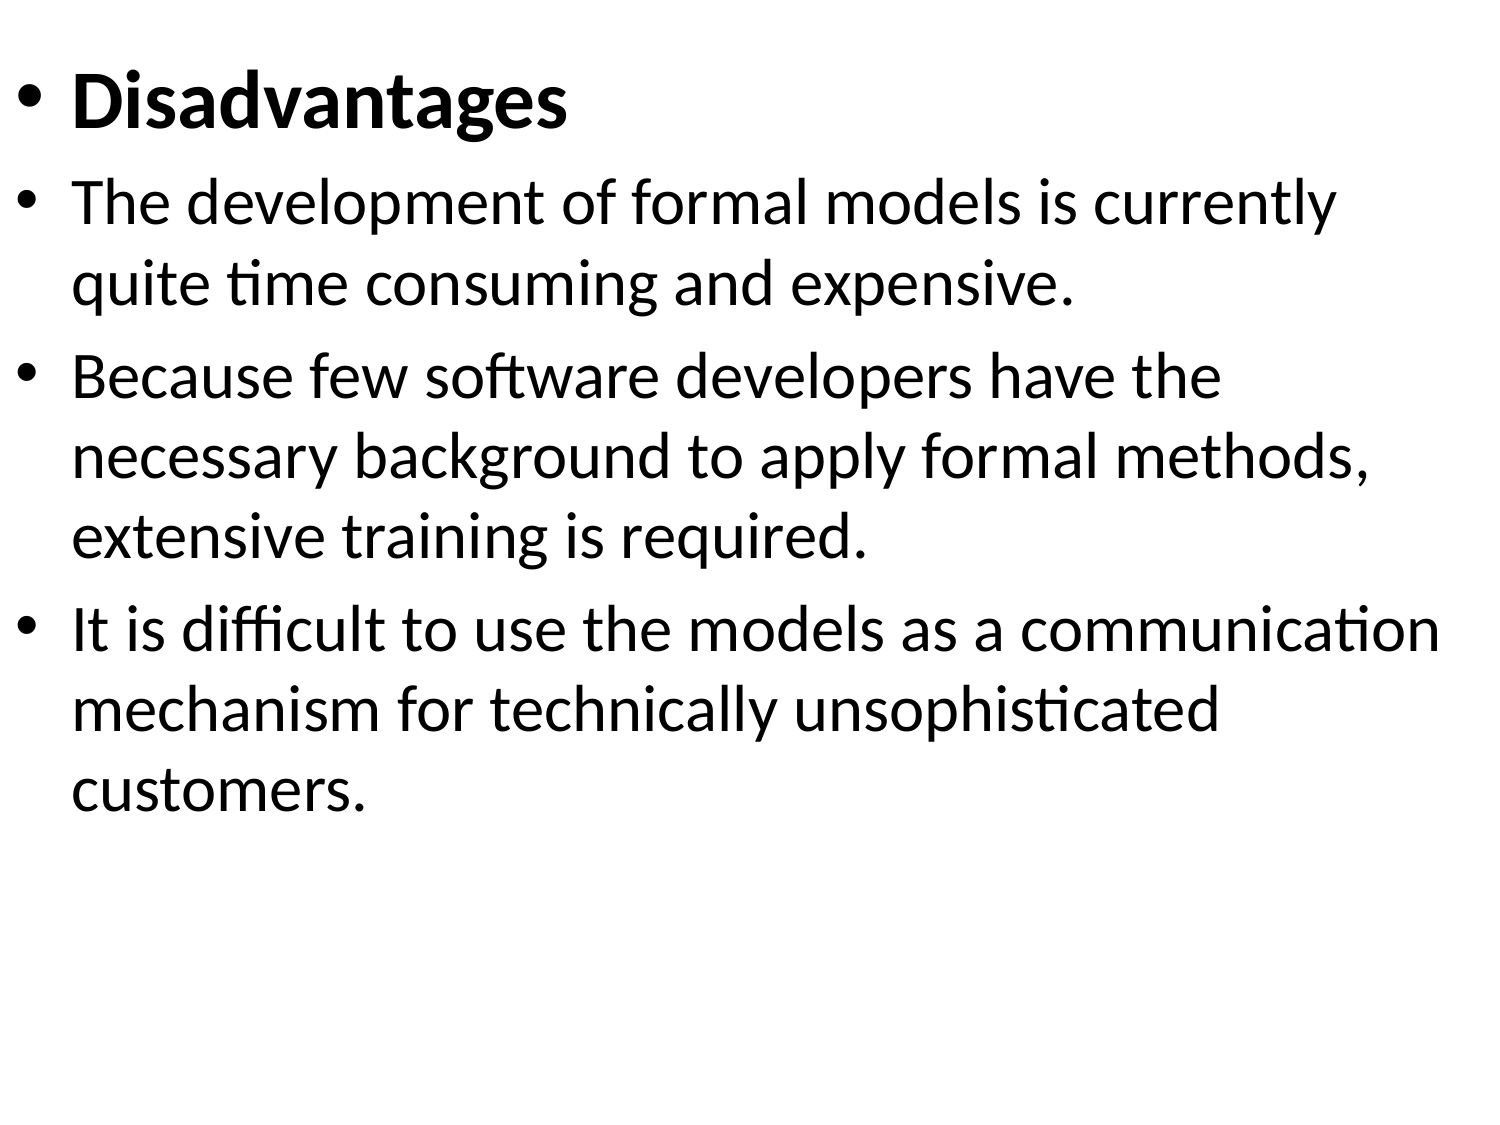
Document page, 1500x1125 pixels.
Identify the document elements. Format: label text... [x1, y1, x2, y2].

list Disadvantages The development of formal models is currently quite time consuming and expensive. Because few software developers have the necessary background to apply formal methods, extensive training is required. It is difficult to use the models as a communication mechanism for technically unsophisticated customers. [0, 37, 1500, 1093]
